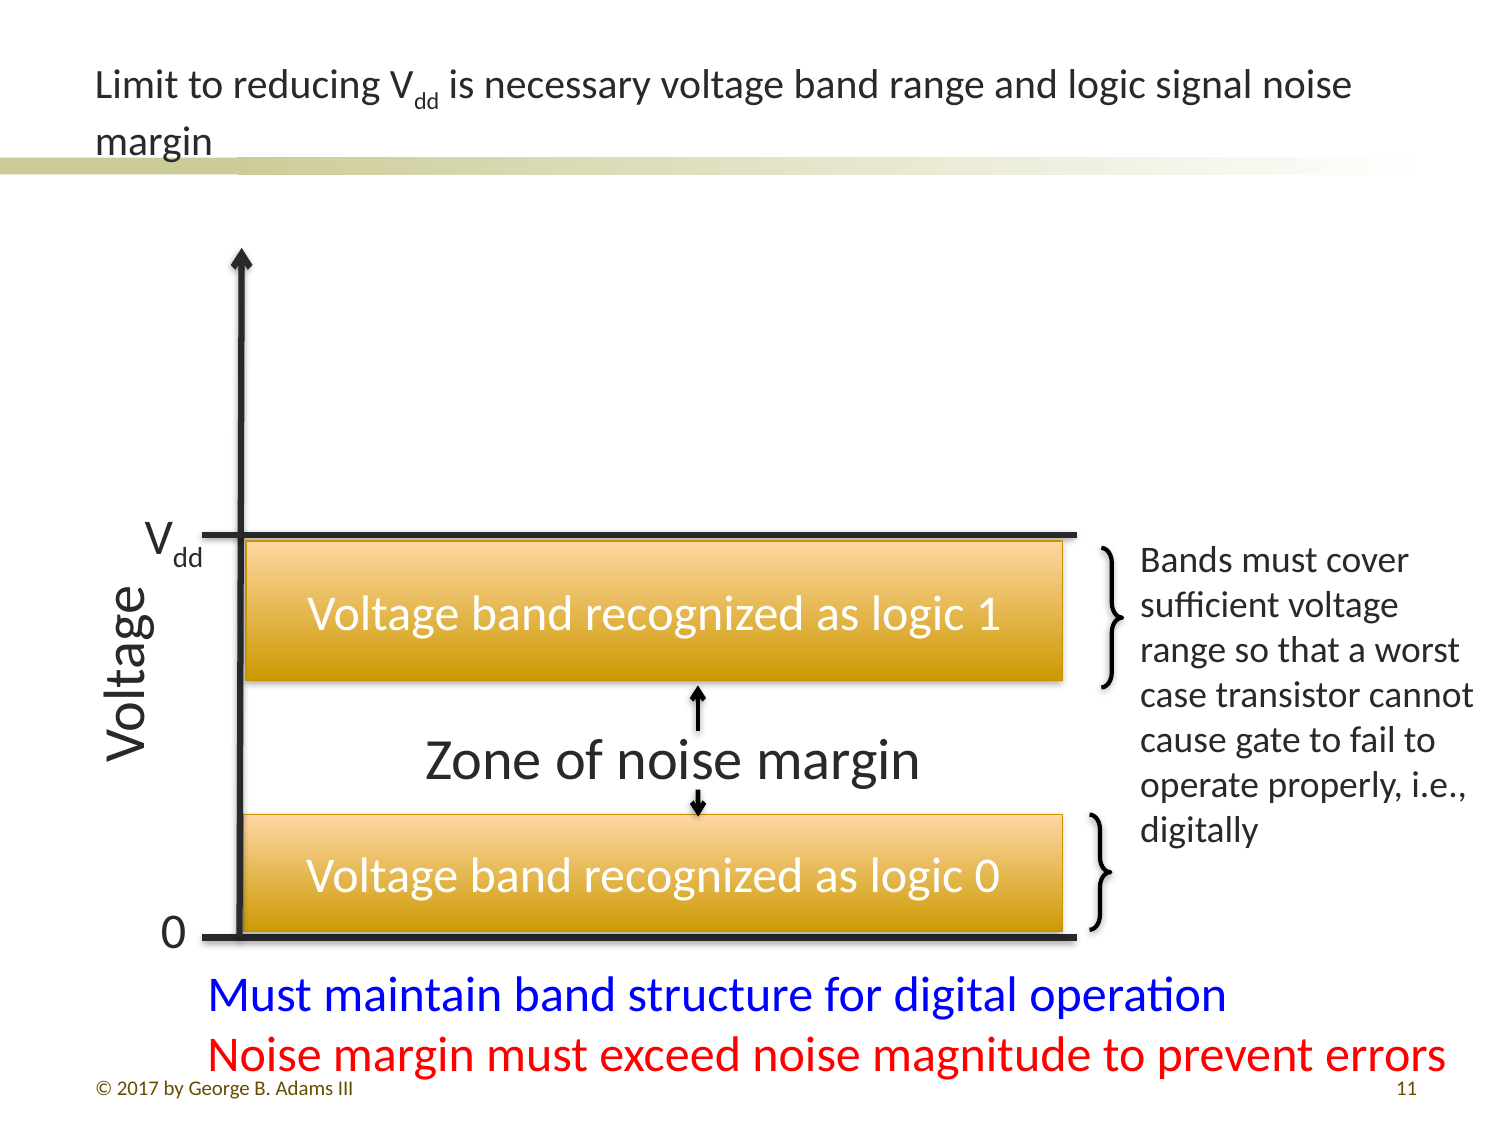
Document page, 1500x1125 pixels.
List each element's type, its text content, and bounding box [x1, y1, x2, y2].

text_box Must maintain band structure for digital operation Noise margin must exceed noise magnitude to prevent errors [192, 953, 1462, 1089]
text_box Zone of noise margin [410, 713, 937, 799]
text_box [1101, 527, 1496, 862]
text_box Voltage band recognized as logic 0 [248, 814, 1063, 932]
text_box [126, 496, 1078, 681]
text_box [1089, 812, 1113, 932]
slide_number 11 [1119, 1067, 1433, 1099]
text_box Voltage [78, 570, 164, 778]
text_box 0 [146, 891, 202, 967]
title Limit to reducing Vdd is necessary voltage band range and logic signal noise margin [79, 49, 1432, 172]
slide_number © 2017 by George B. Adams III [79, 1067, 406, 1099]
